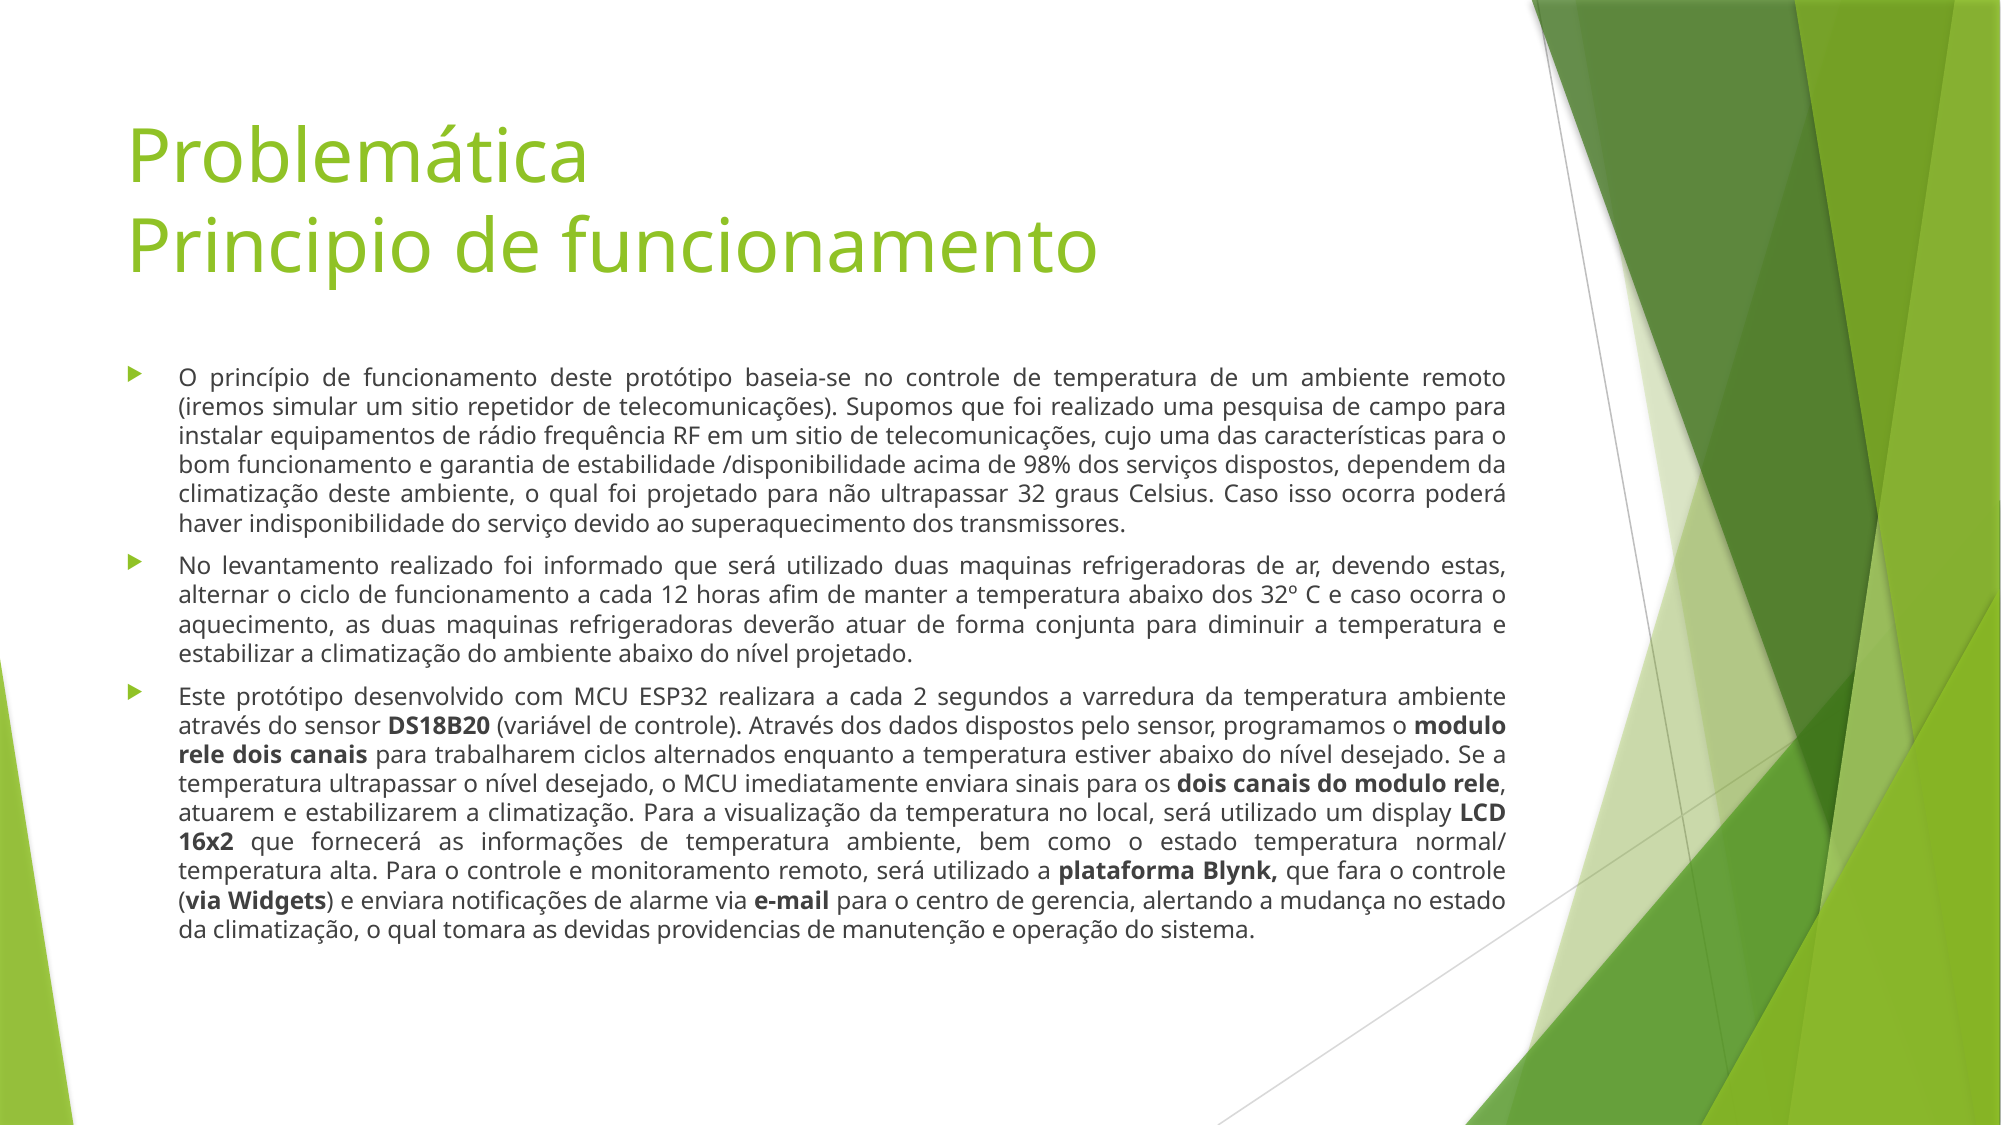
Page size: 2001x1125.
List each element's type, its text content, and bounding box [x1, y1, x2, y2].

list O princípio de funcionamento deste protótipo baseia-se no controle de temperatura de um ambiente remoto (iremos simular um sitio repetidor de telecomunicações). Supomos que foi realizado uma pesquisa de campo para instalar equipamentos de rádio frequência RF em um sitio de telecomunicações, cujo uma das características para o bom funcionamento e garantia de estabilidade /disponibilidade acima de 98% dos serviços dispostos, dependem da climatização deste ambiente, o qual foi projetado para não ultrapassar 32 graus Celsius. Caso isso ocorra poderá haver indisponibilidade do serviço devido ao superaquecimento dos transmissores. No levantamento realizado foi informado que será utilizado duas maquinas refrigeradoras de ar, devendo estas, alternar o ciclo de funcionamento a cada 12 horas afim de manter a temperatura abaixo dos 32º C e caso ocorra o aquecimento, as duas maquinas refrigeradoras deverão atuar de forma conjunta para diminuir a temperatura e estabilizar a climatização do ambiente abaixo do nível projetado. Este protótipo desenvolvido com MCU ESP32 realizara a cada 2 segundos a varredura da temperatura ambiente através do sensor DS18B20 (variável de controle). Através dos dados dispostos pelo sensor, programamos o modulo rele dois canais para trabalharem ciclos alternados enquanto a temperatura estiver abaixo do nível desejado. Se a temperatura ultrapassar o nível desejado, o MCU imediatamente enviara sinais para os dois canais do modulo rele, atuarem e estabilizarem a climatização. Para a visualização da temperatura no local, será utilizado um display LCD 16x2 que fornecerá as informações de temperatura ambiente, bem como o estado temperatura normal/ temperatura alta. Para o controle e monitoramento remoto, será utilizado a plataforma Blynk, que fara o controle (via Widgets) e enviara notificações de alarme via e-mail para o centro de gerencia, alertando a mudança no estado da climatização, o qual tomara as devidas providencias de manutenção e operação do sistema. [111, 354, 1522, 992]
title Problemática Principio de funcionamento [111, 99, 1522, 317]
